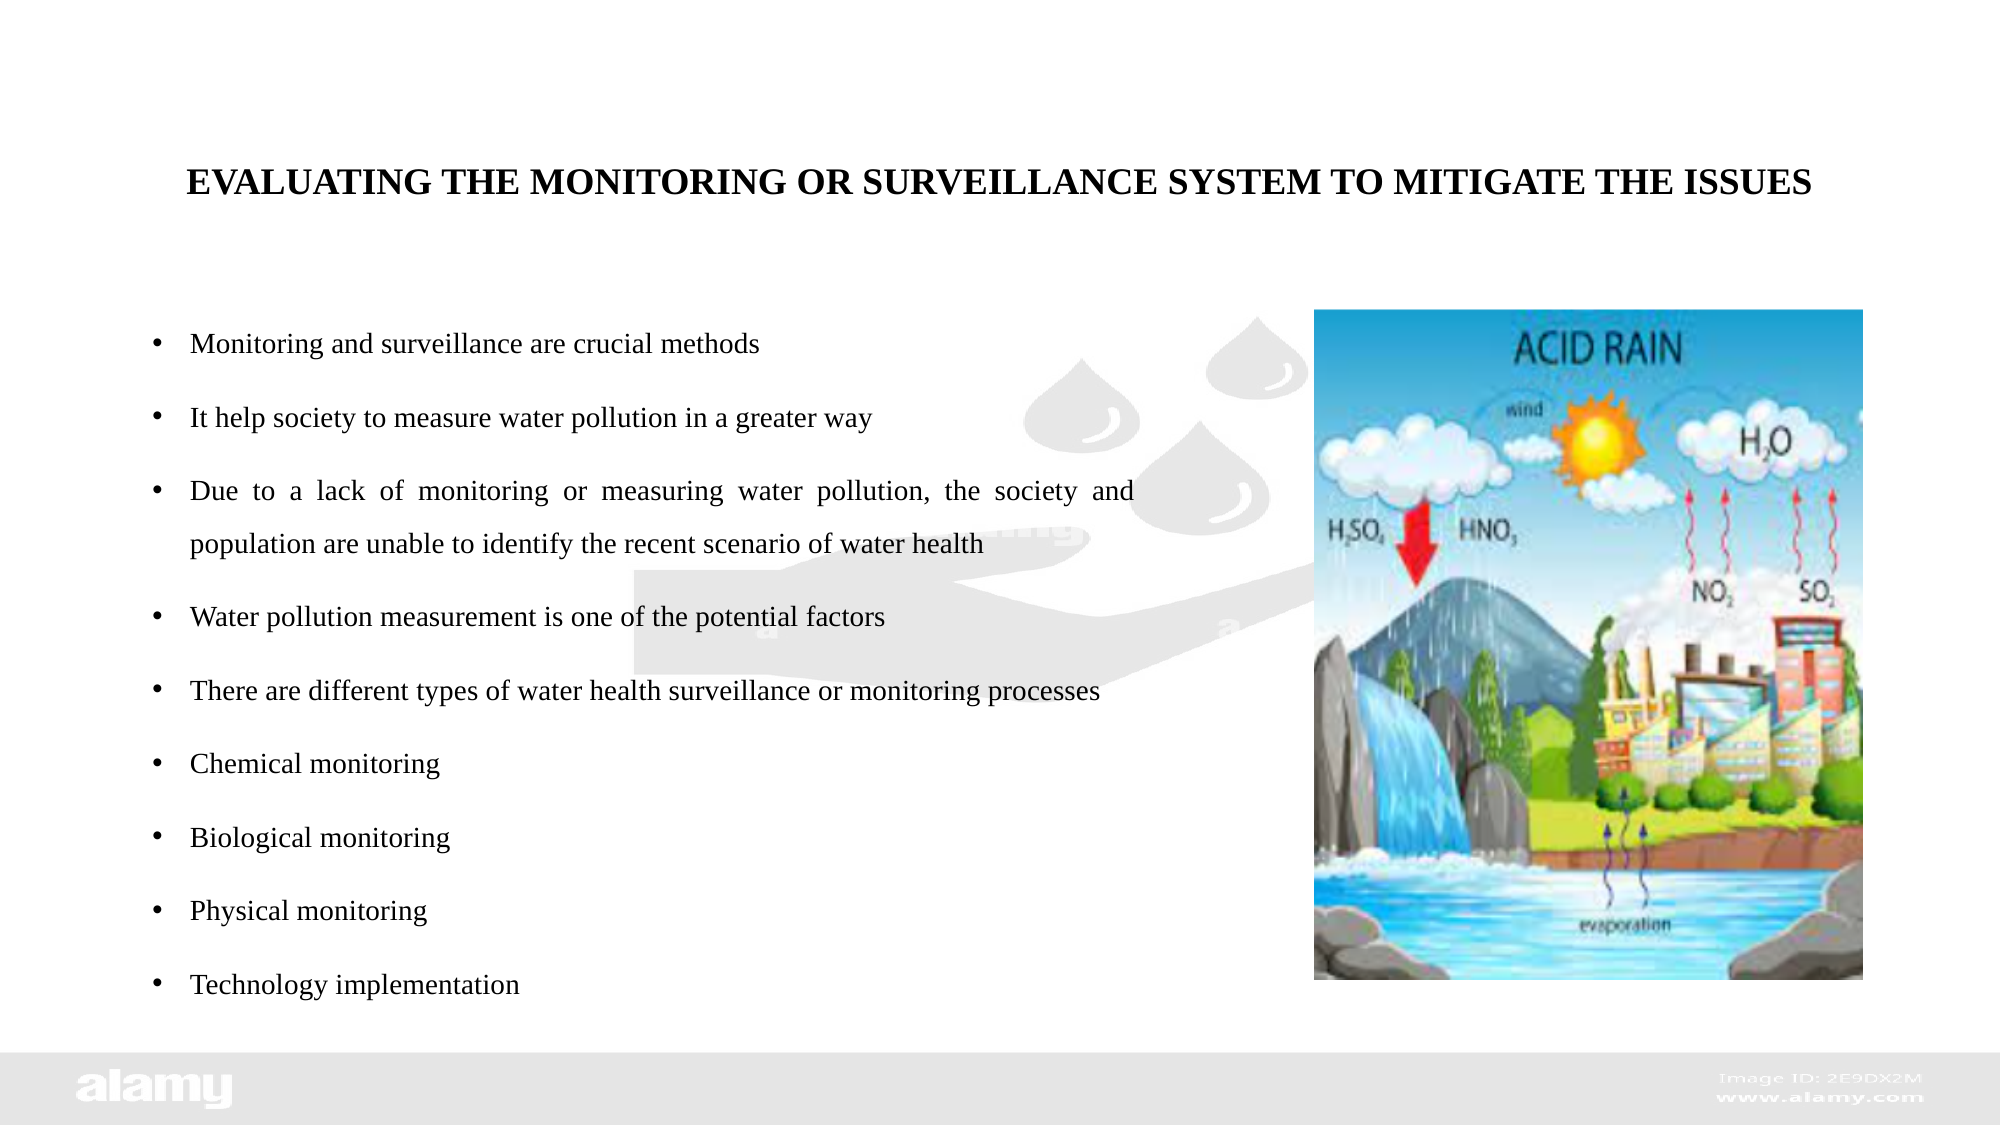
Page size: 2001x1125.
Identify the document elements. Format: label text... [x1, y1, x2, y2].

picture [1314, 308, 1863, 980]
list Monitoring and surveillance are crucial methods It help society to measure water pollution in a greater way Due to a lack of monitoring or measuring water pollution, the society and population are unable to identify the recent scenario of water health Water pollution measurement is one of the potential factors There are different types of water health surveillance or monitoring processes Chemical monitoring Biological monitoring Physical monitoring Technology implementation [137, 299, 1151, 1014]
title EVALUATING THE MONITORING OR SURVEILLANCE SYSTEM TO MITIGATE THE ISSUES [137, 59, 1863, 278]
